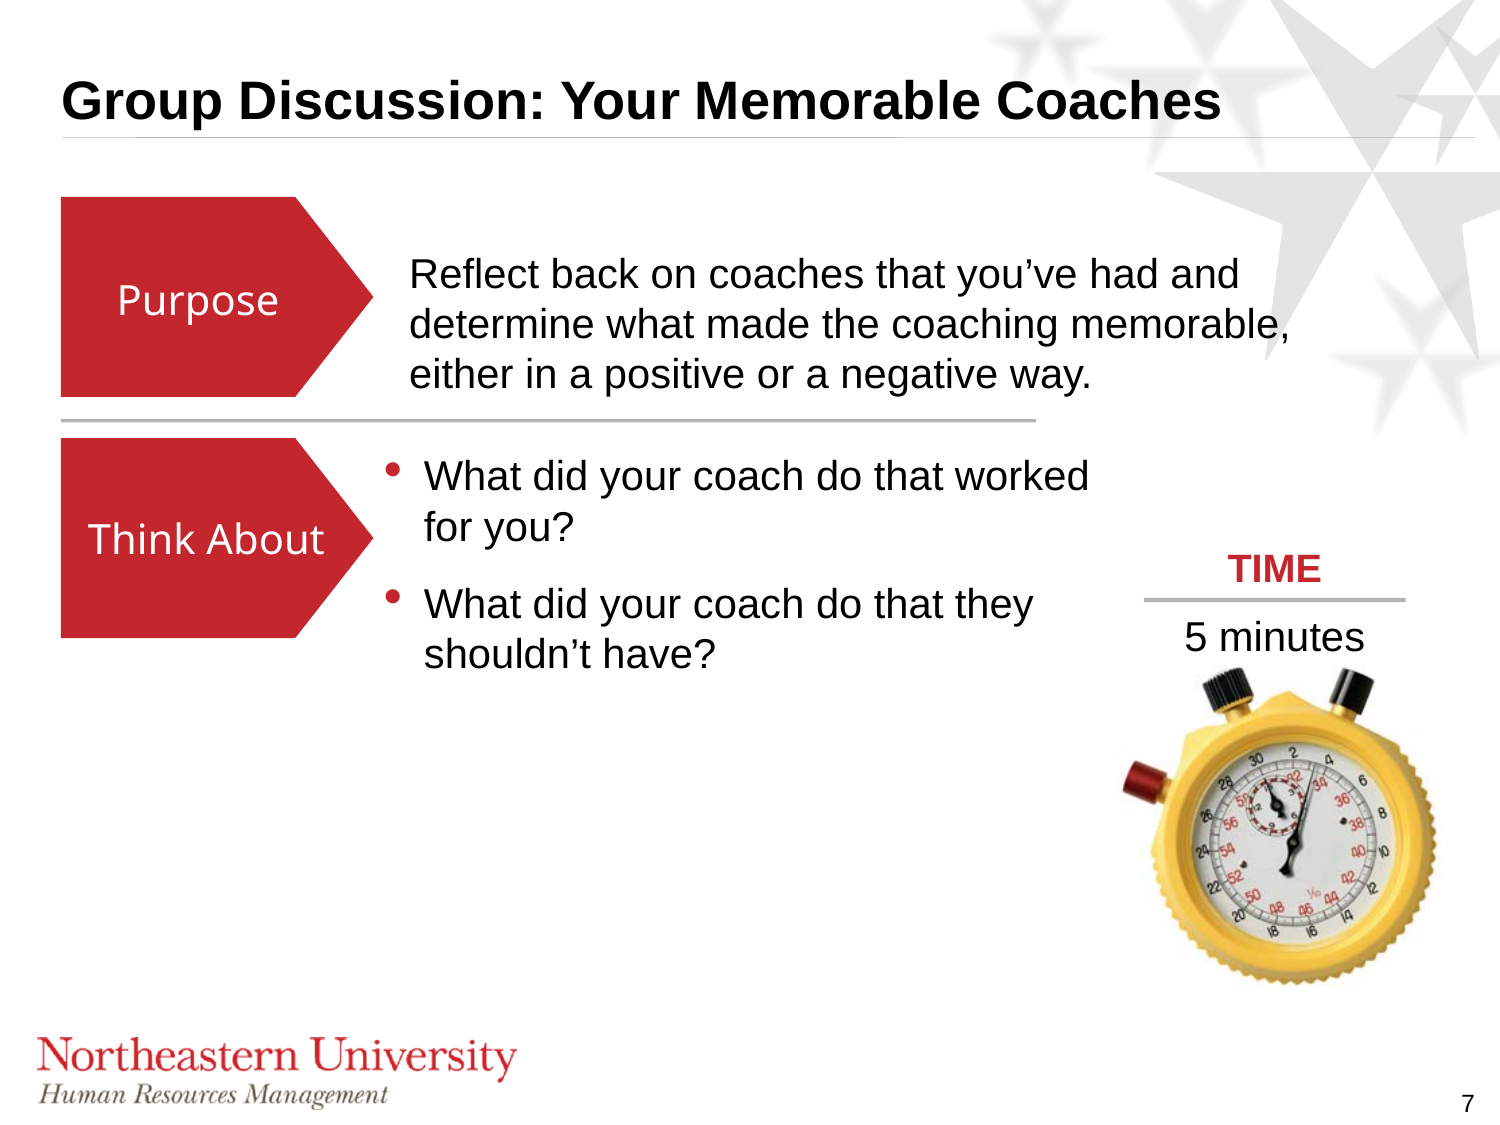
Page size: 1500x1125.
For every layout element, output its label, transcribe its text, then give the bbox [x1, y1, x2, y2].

text_box TIME [1143, 535, 1406, 598]
text_box Purpose [101, 266, 295, 332]
text_box What did your coach do that worked for you? What did your coach do that they shouldn’t have? [310, 441, 1119, 684]
title Group Discussion: Your Memorable Coaches [46, 13, 1472, 139]
text_box 5 minutes [1143, 602, 1406, 663]
text_box Think About [73, 505, 310, 571]
picture [37, 1037, 517, 1110]
picture [974, 0, 1500, 450]
text_box Reflect back on coaches that you’ve had and determine what made the coaching memorable, either in a positive or a negative way. [296, 239, 1392, 404]
text_box [60, 438, 310, 639]
picture [1118, 664, 1441, 988]
text_box [60, 196, 329, 397]
slide_number 7 [1177, 1074, 1491, 1125]
